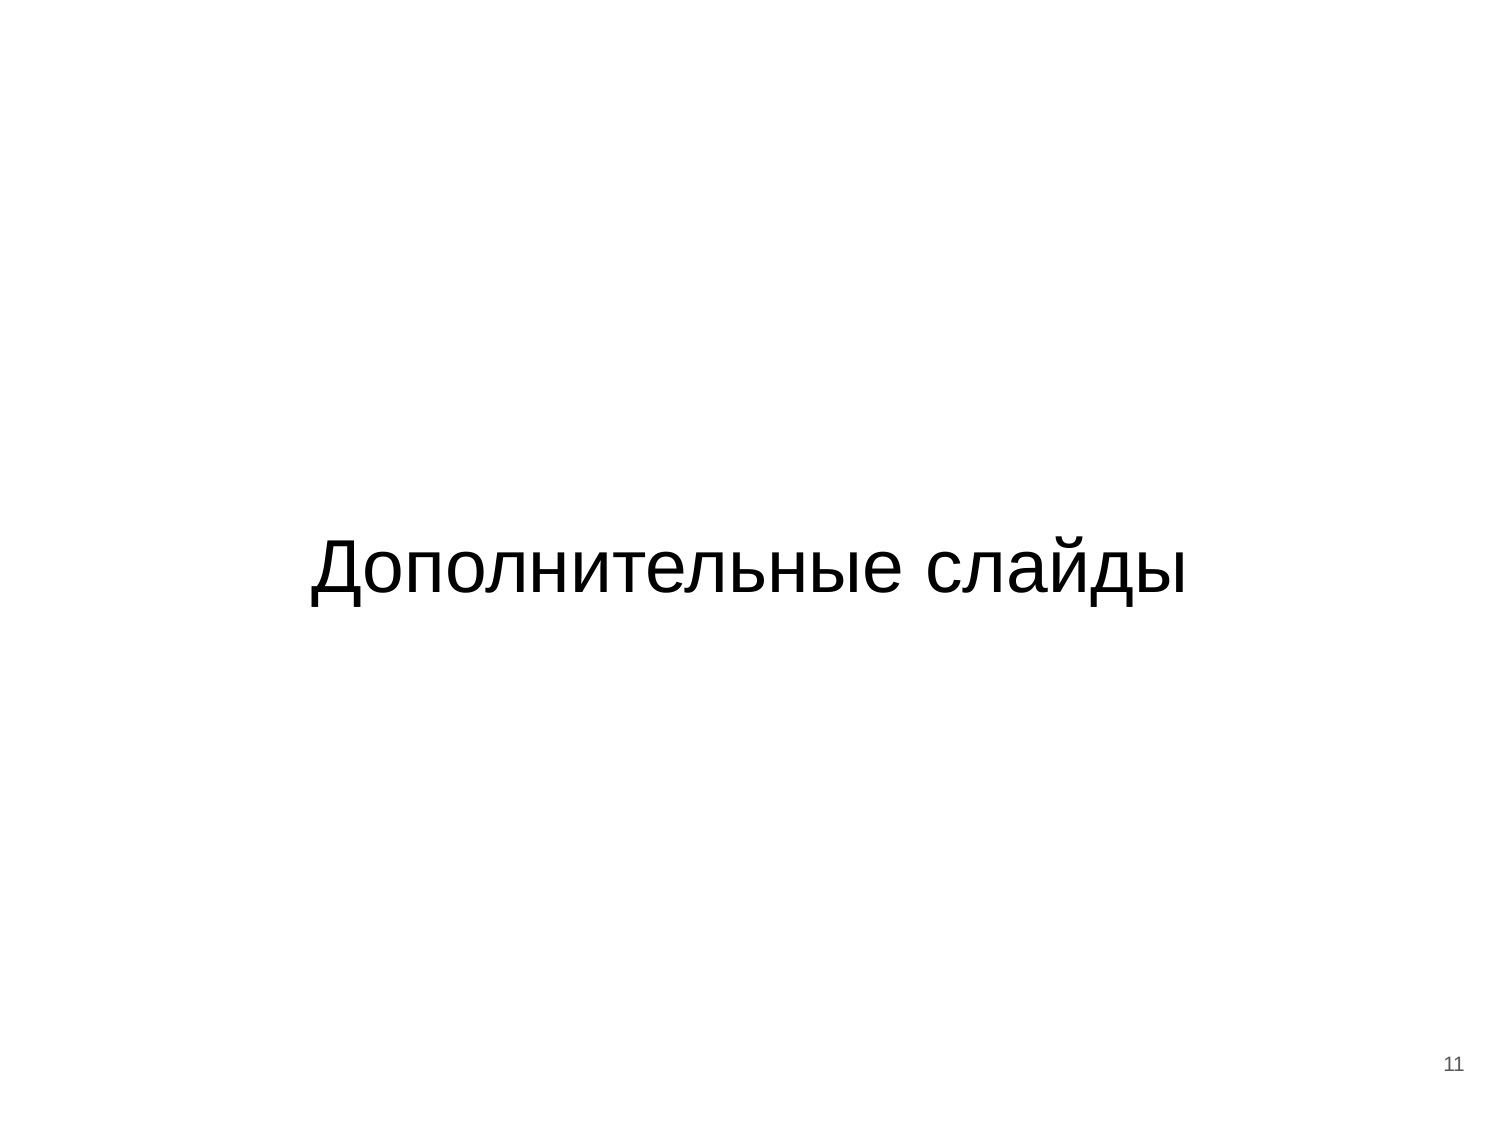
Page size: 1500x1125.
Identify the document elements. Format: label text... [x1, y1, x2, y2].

slide_number 11 [1389, 1019, 1480, 1106]
title Дополнительные слайды [51, 470, 1449, 655]
